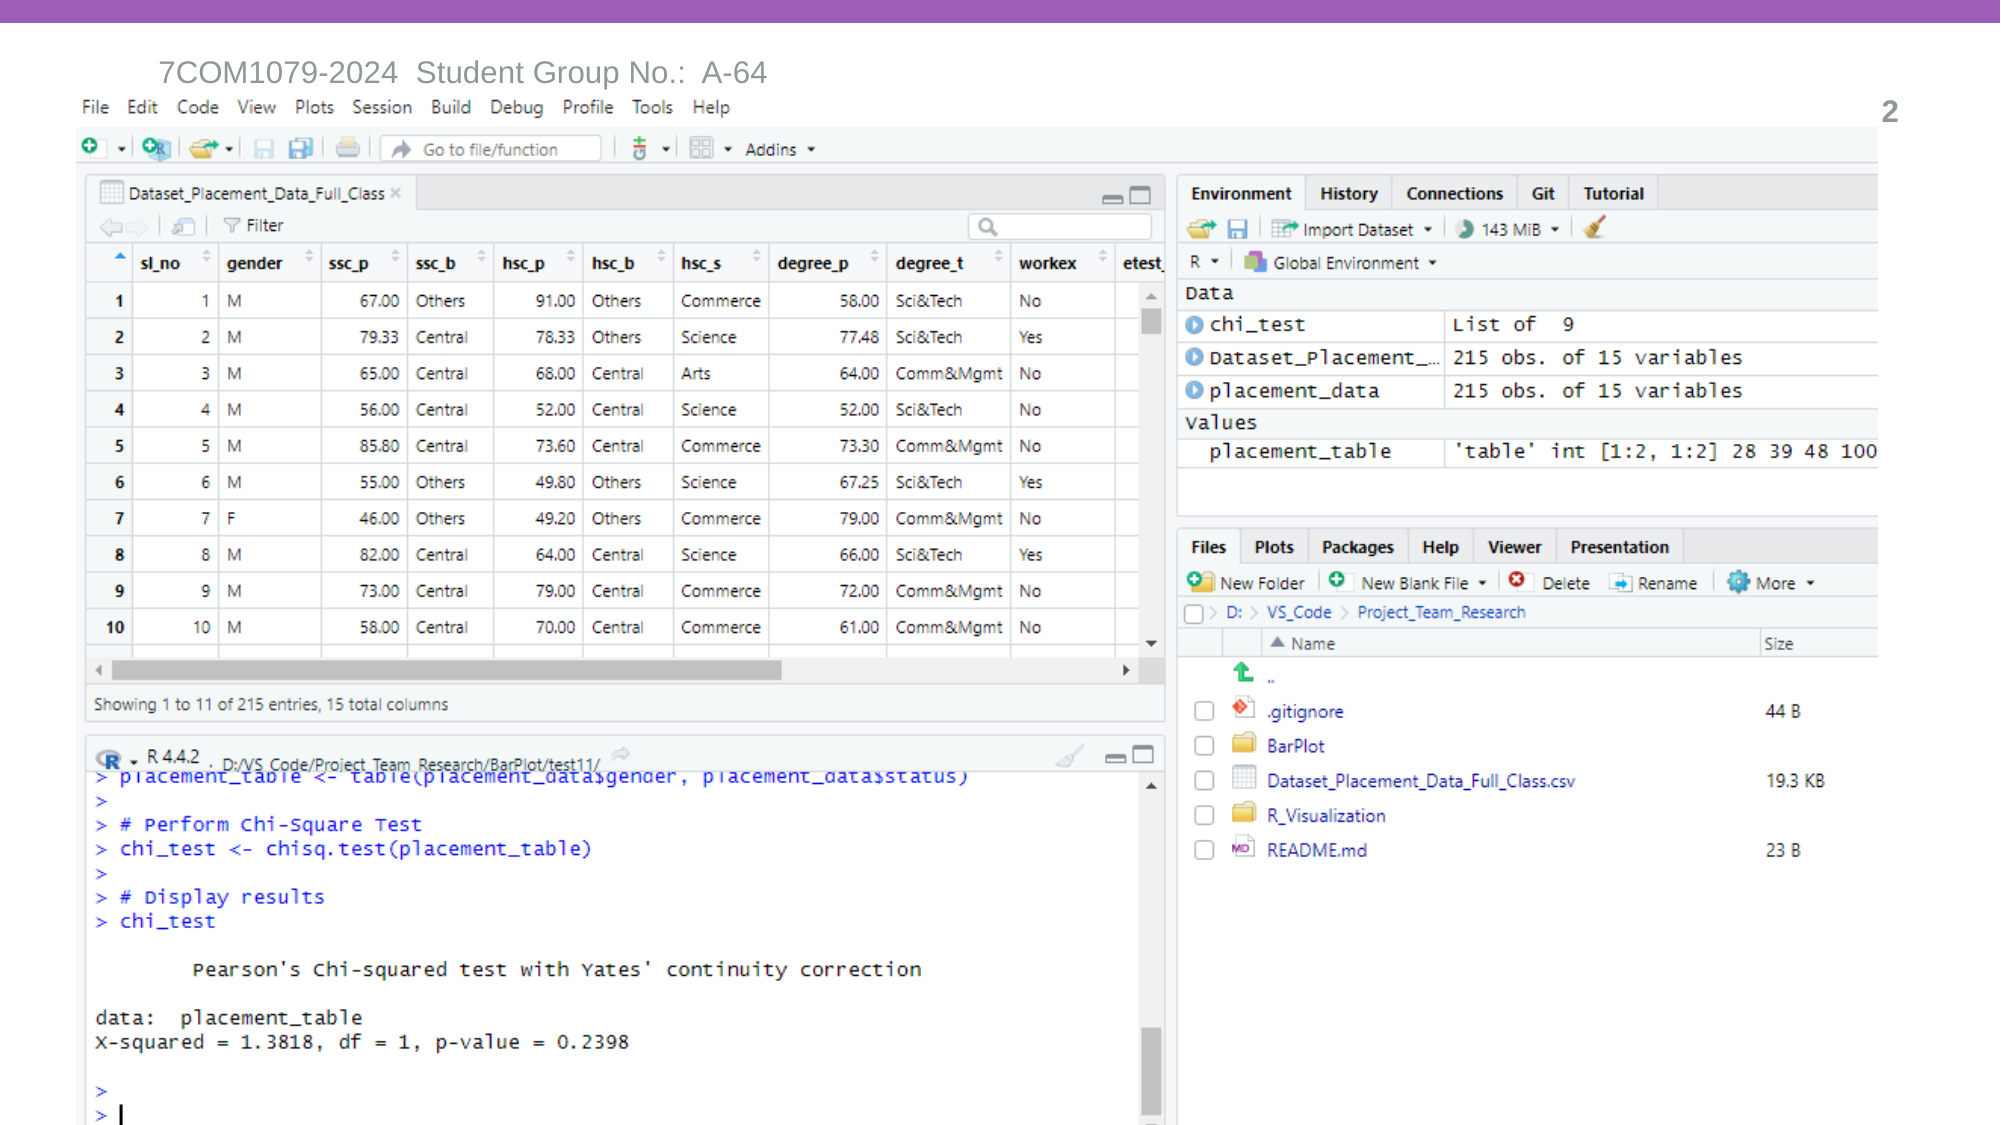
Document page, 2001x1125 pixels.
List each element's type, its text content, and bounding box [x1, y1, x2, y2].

footer 7COM1079-2024 Student Group No.: A-64 [158, 52, 1656, 89]
title . [1882, 111, 1959, 174]
picture [76, 90, 1878, 1125]
slide_number 2 [1879, 91, 1900, 111]
